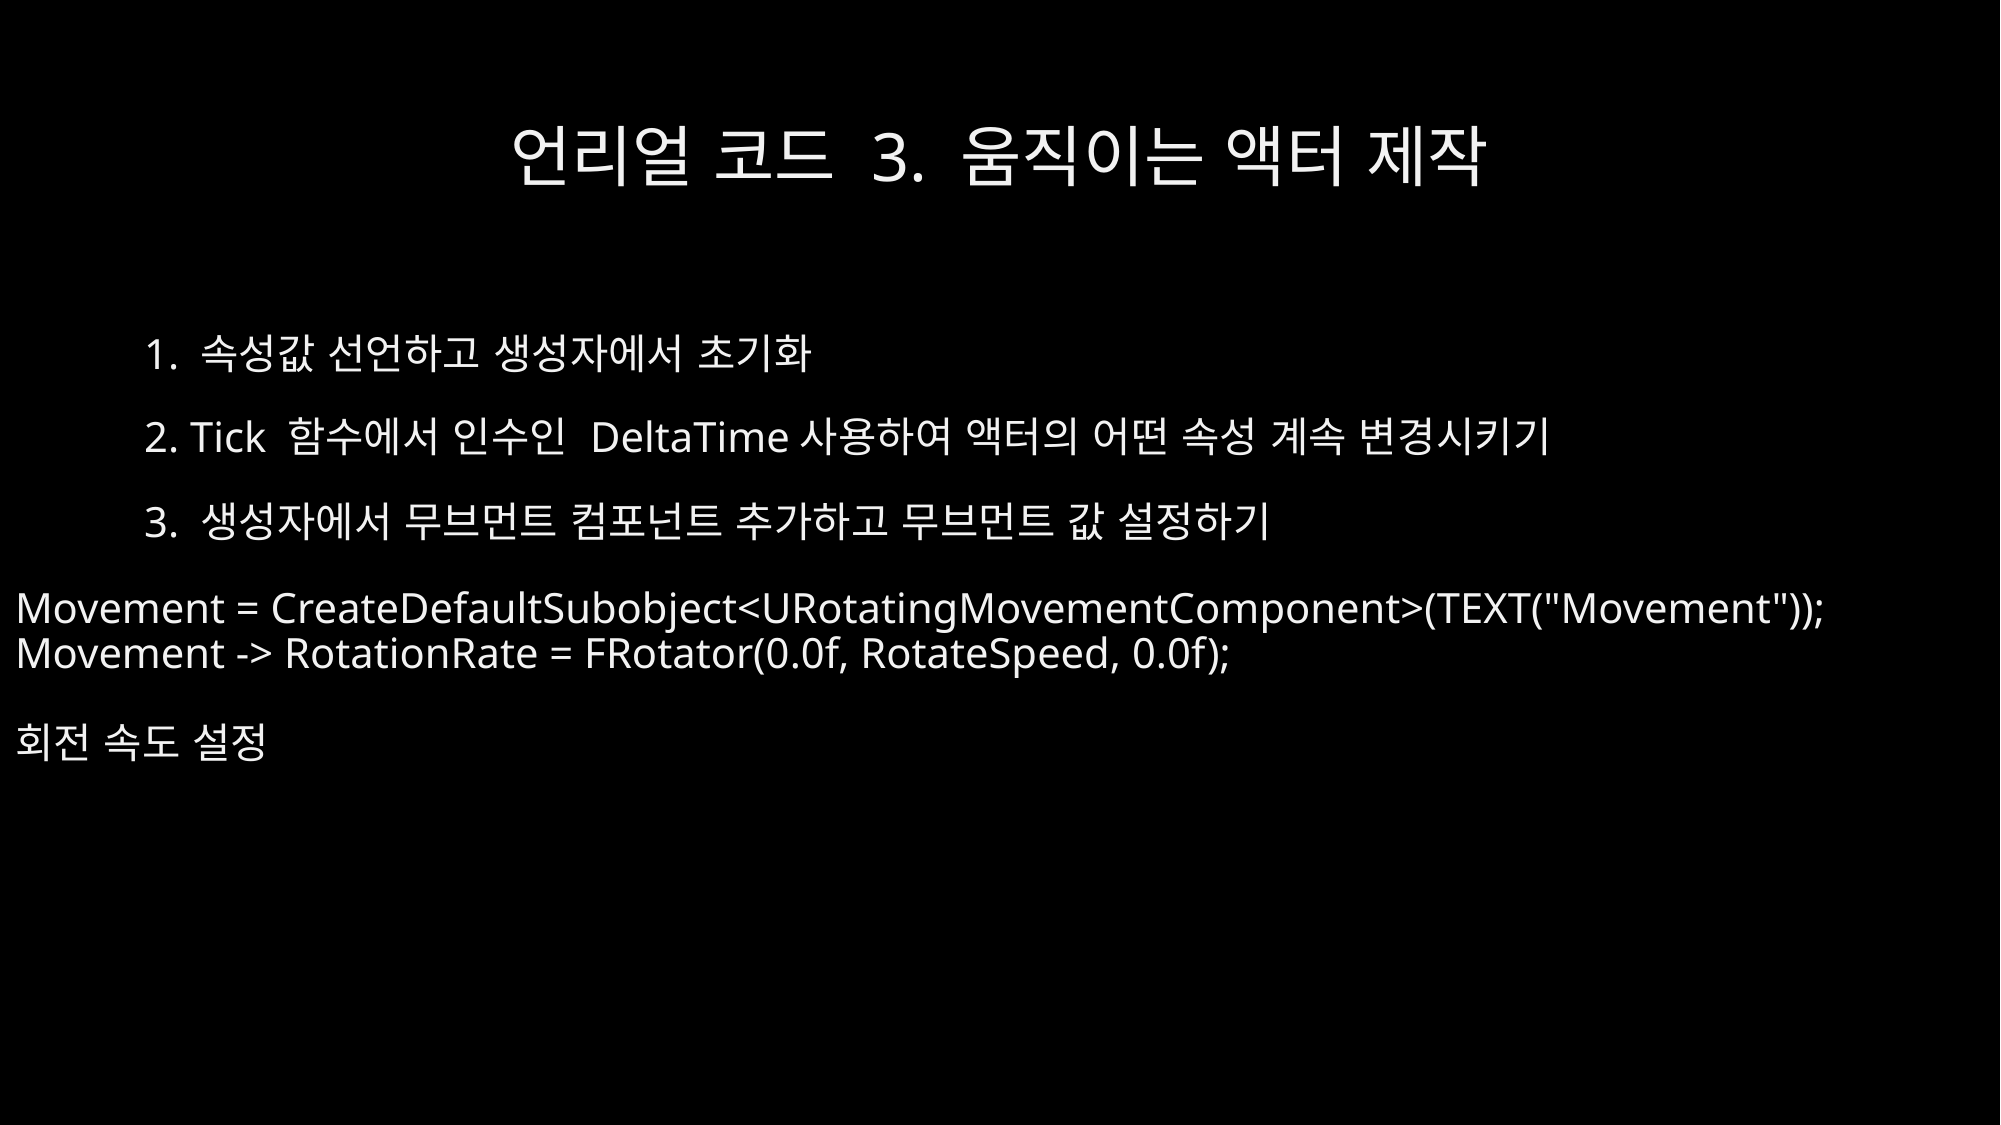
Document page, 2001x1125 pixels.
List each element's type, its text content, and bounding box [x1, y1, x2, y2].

text_box 3. 생성자에서 무브먼트 컴포넌트 추가하고 무브먼트 값 설정하기 [129, 483, 1630, 566]
text_box 2. Tick 함수에서 인수인 DeltaTime사용하여 액터의 어떤 속성 계속 변경시키기 [129, 396, 1708, 483]
title 언리얼 코드 3. 움직이는 액터 제작 [249, 62, 1750, 257]
text_box Movement = CreateDefaultSubobject<URotatingMovementComponent>(TEXT("Movement")); Movement -> RotationRate = FRotator(0.0f, RotateSpeed, 0.0f); 회전 속도 설정 [0, 578, 2000, 777]
text_box 1. 속성값 선언하고 생성자에서 초기화 [129, 313, 1630, 396]
